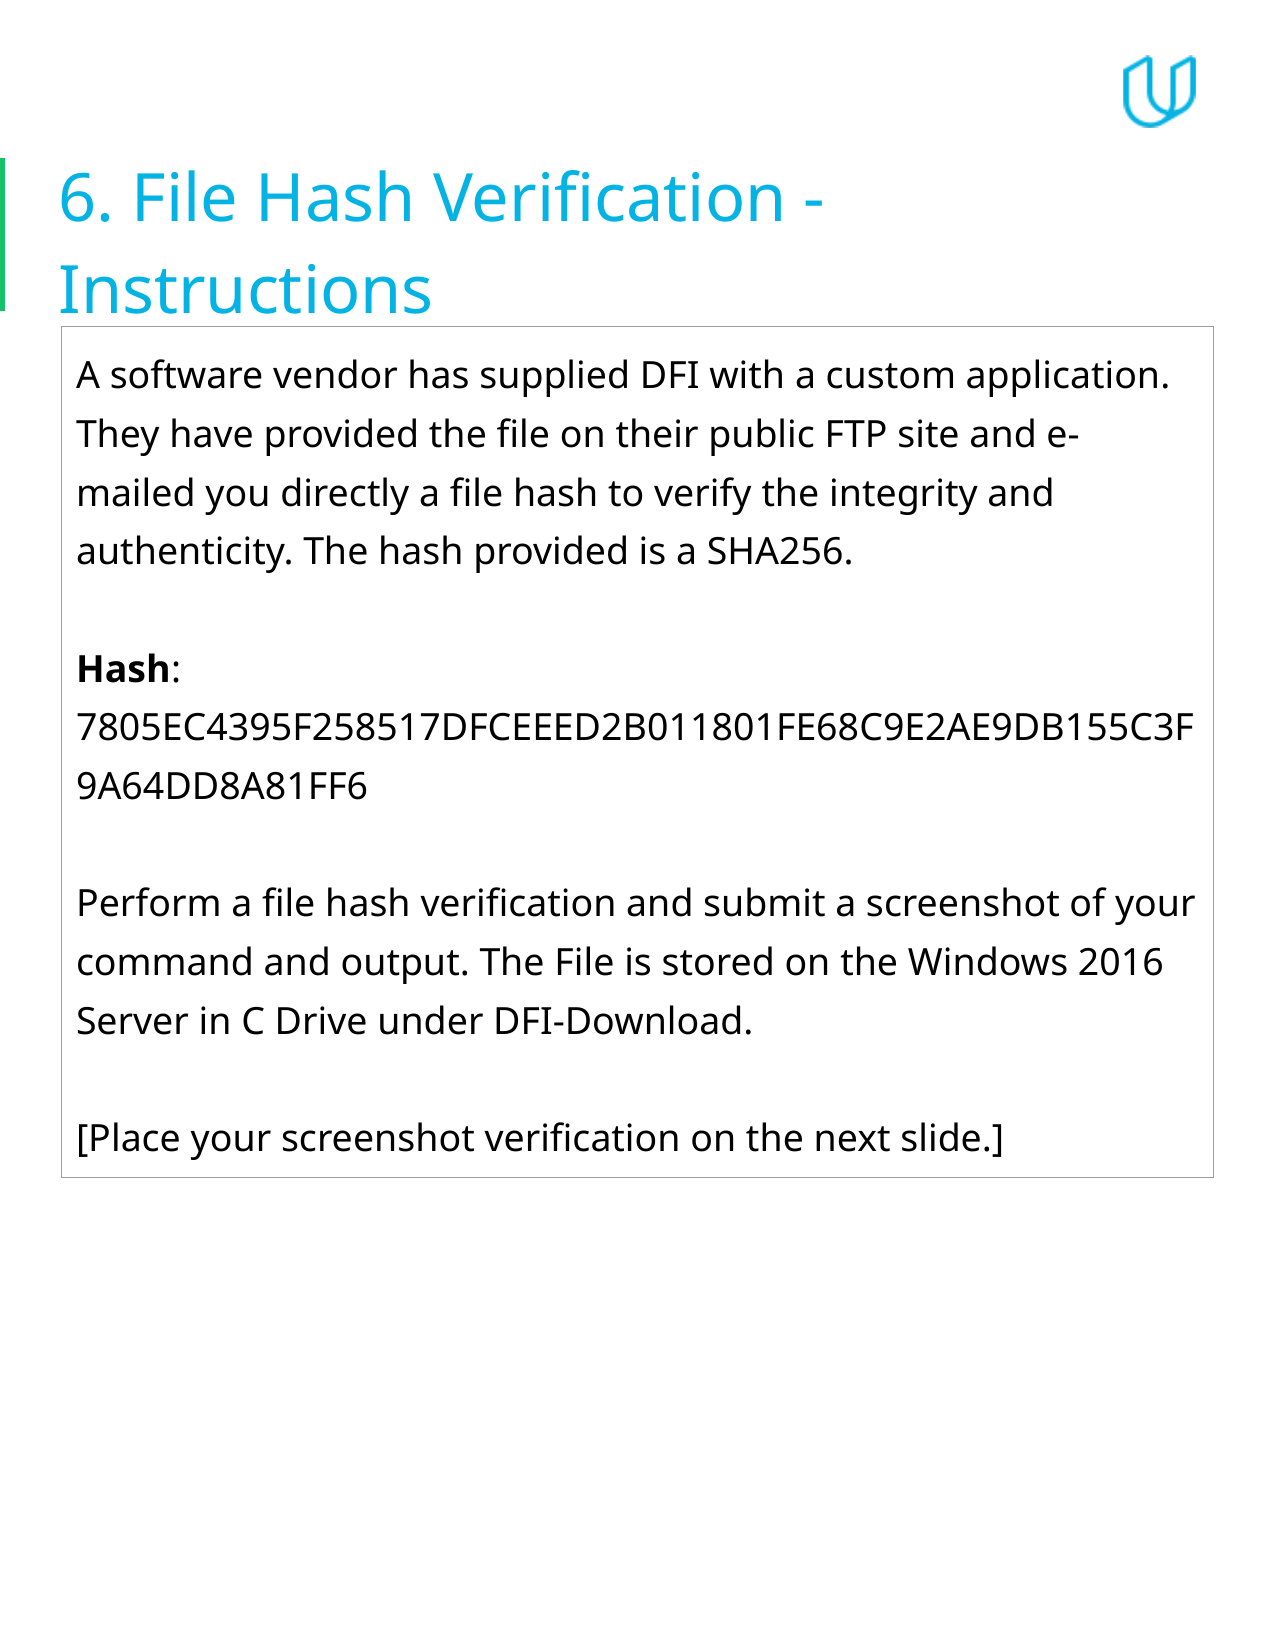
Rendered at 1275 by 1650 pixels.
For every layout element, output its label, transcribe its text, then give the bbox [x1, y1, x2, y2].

table_header A software vendor has supplied DFI with a custom application. They have provided the file on their public FTP site and e-mailed you directly a file hash to verify the integrity and authenticity. The hash provided is a SHA256. Hash: 7805EC4395F258517DFCEEED2B011801FE68C9E2AE9DB155C3F9A64DD8A81FF6 Perform a file hash verification and submit a screenshot of your command and output. The File is stored on the Windows 2016 Server in C Drive under DFI-Download. [Place your screenshot verification on the next slide.] [62, 327, 1213, 1177]
picture [1088, 20, 1232, 142]
title 6. File Hash Verification - Instructions [42, 142, 1233, 327]
